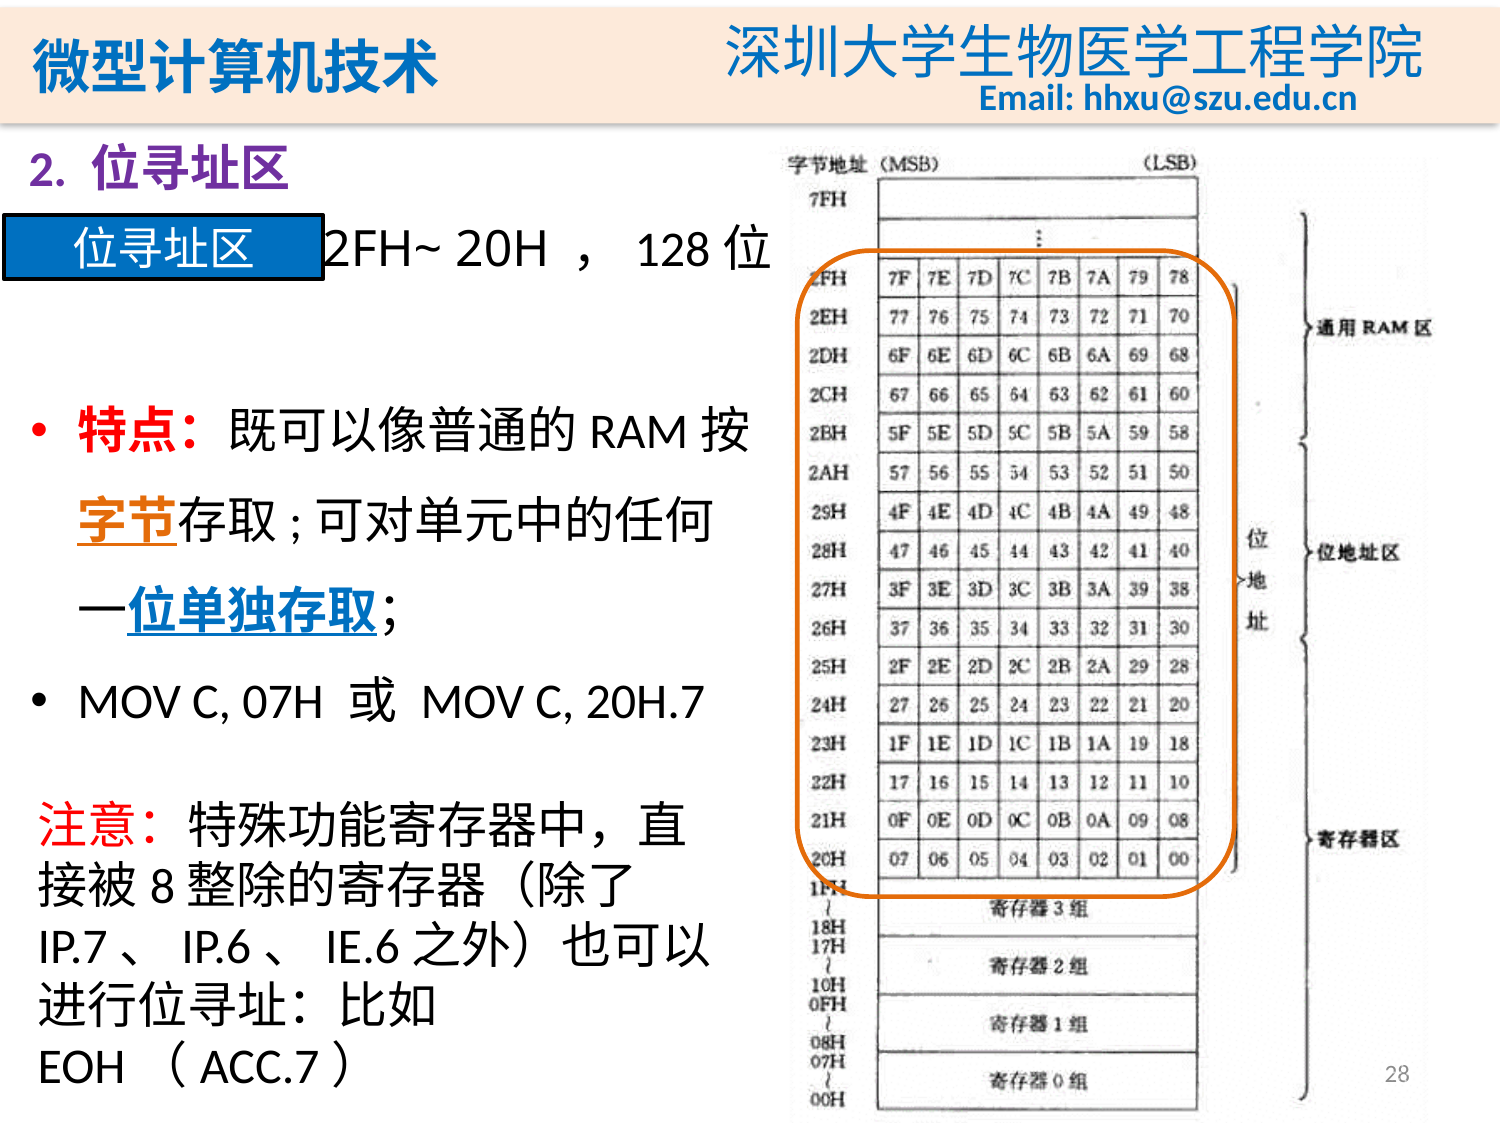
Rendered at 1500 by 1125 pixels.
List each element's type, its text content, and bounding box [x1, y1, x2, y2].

text_box 特点：既可以像普通的RAM按字节存取;可对单元中的任何一位单独存取； MOV C, 07H 或 MOV C, 20H.7 [15, 361, 761, 797]
text_box 2. 位寻址区 [13, 129, 305, 204]
text_box 位寻址区 [2, 213, 307, 281]
text_box 注意：特殊功能寄存器中，直接被8整除的寄存器（除了IP.7、IP.6、IE.6之外）也可以进行位寻址：比如EOH（ACC.7） [22, 785, 746, 1101]
picture [767, 146, 1447, 1123]
text_box 2FH~ 20H ，128位 [307, 209, 761, 285]
